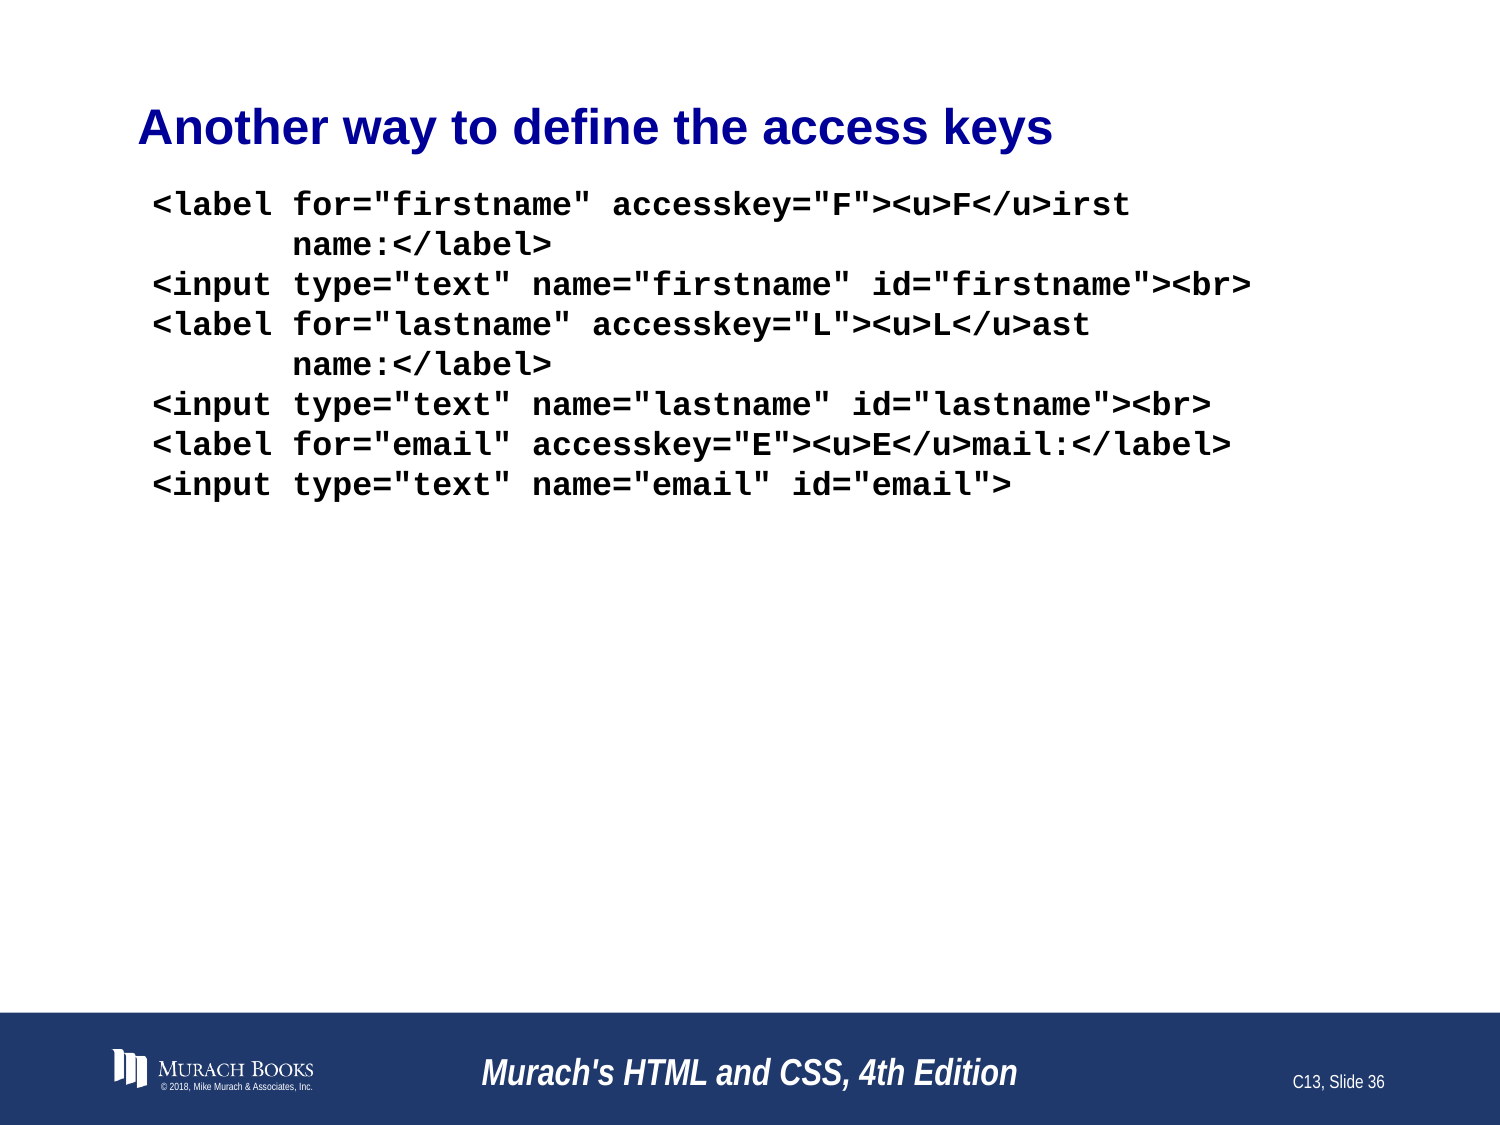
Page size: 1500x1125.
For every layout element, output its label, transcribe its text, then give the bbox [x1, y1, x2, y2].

footer © 2018, Mike Murach & Associates, Inc. [12, 1025, 463, 1100]
list <label for="firstname" accesskey="F"><u>F</u>irst name:</label> <input type="text" name="firstname" id="firstname"><br> <label for="lastname" accesskey="L"><u>L</u>ast name:</label> <input type="text" name="lastname" id="lastname"><br> <label for="email" accesskey="E"><u>E</u>mail:</label> <input type="text" name="email" id="email"> [137, 174, 1350, 975]
slide_number C13, Slide 36 [1087, 1025, 1400, 1100]
title Another way to define the access keys [137, 94, 1338, 156]
slide_number Murach's HTML and CSS, 4th Edition [463, 1025, 1050, 1100]
